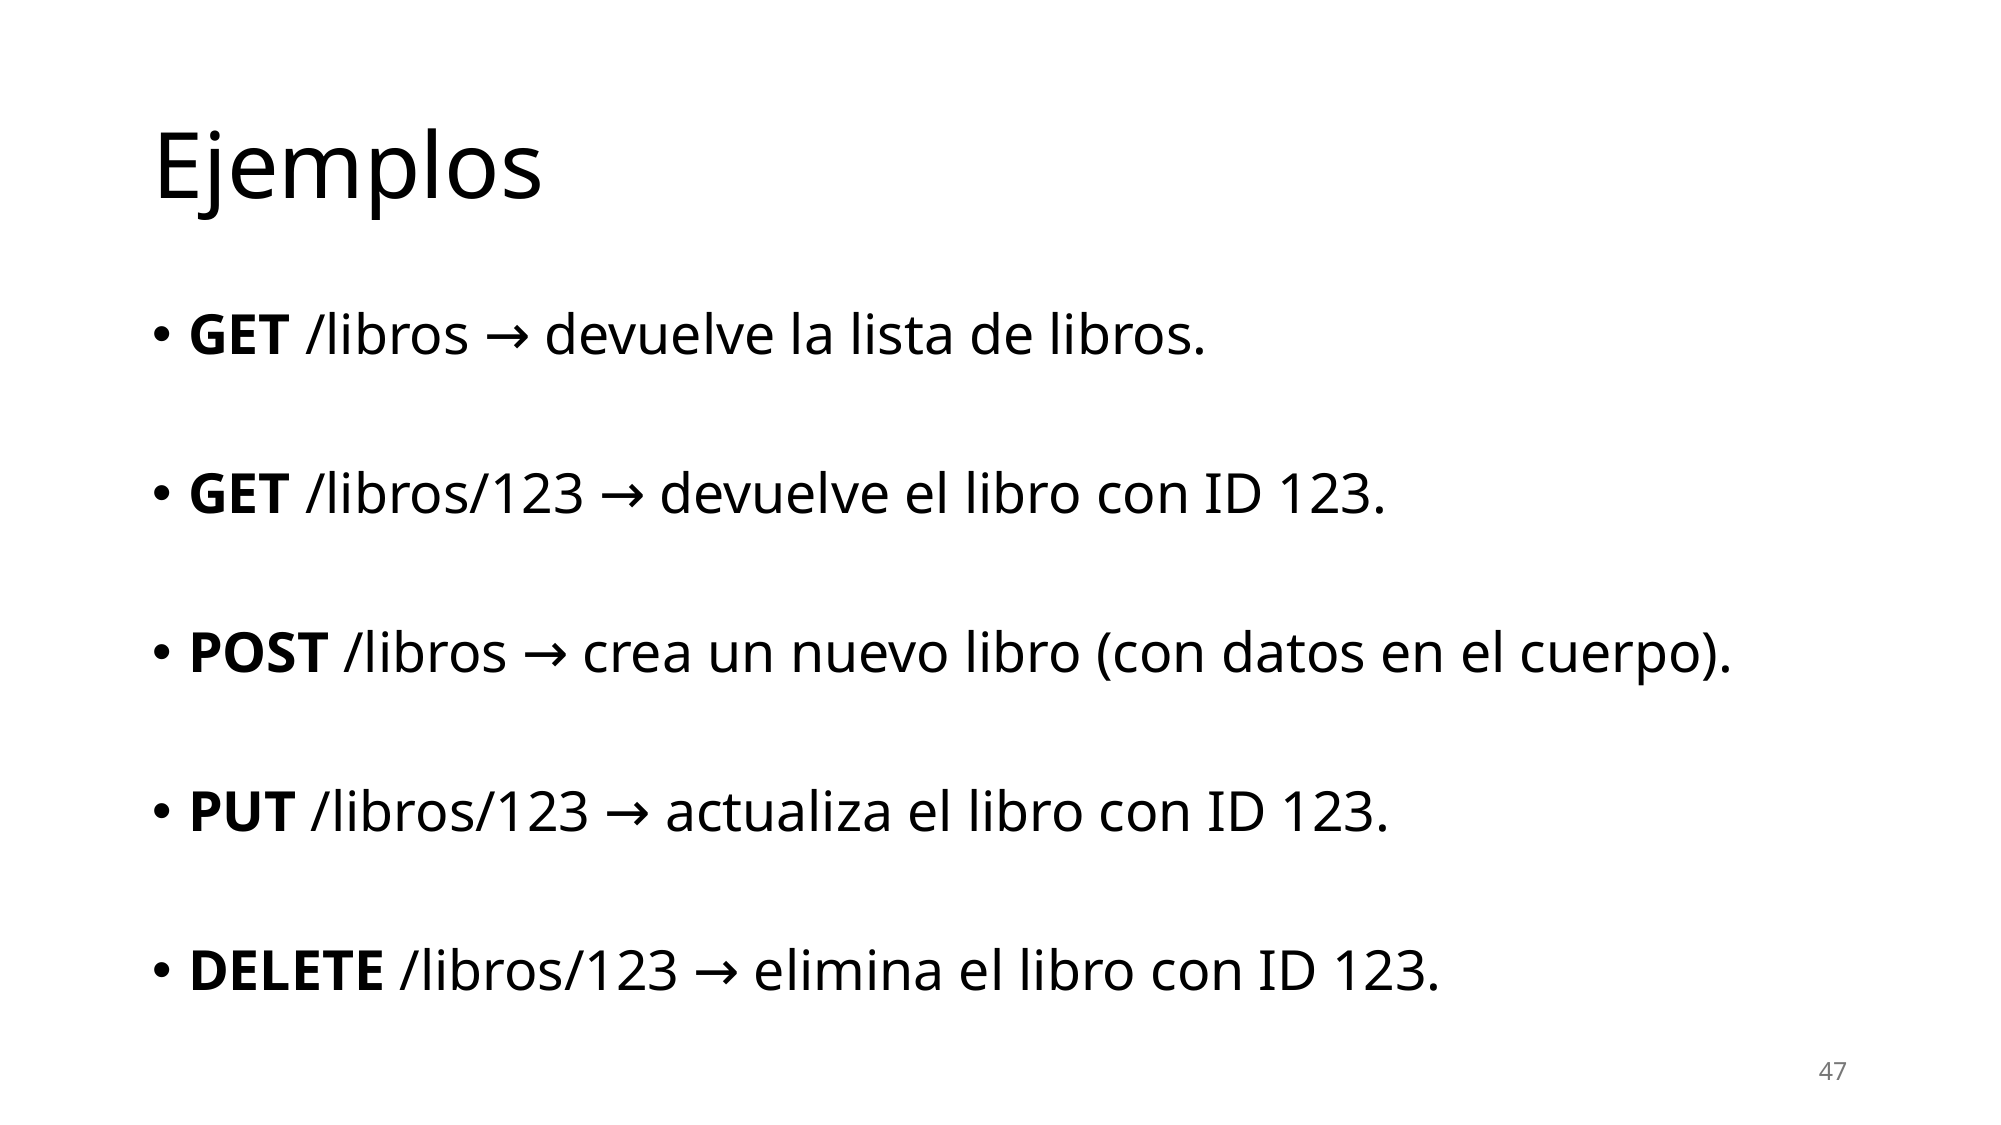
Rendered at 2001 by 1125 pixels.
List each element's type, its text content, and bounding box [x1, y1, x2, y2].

title Ejemplos [137, 59, 1863, 278]
list GET /libros → devuelve la lista de libros. GET /libros/123 → devuelve el libro con ID 123. POST /libros → crea un nuevo libro (con datos en el cuerpo). PUT /libros/123 → actualiza el libro con ID 123. DELETE /libros/123 → elimina el libro con ID 123. [137, 299, 1863, 1014]
slide_number 47 [1412, 1042, 1863, 1103]
